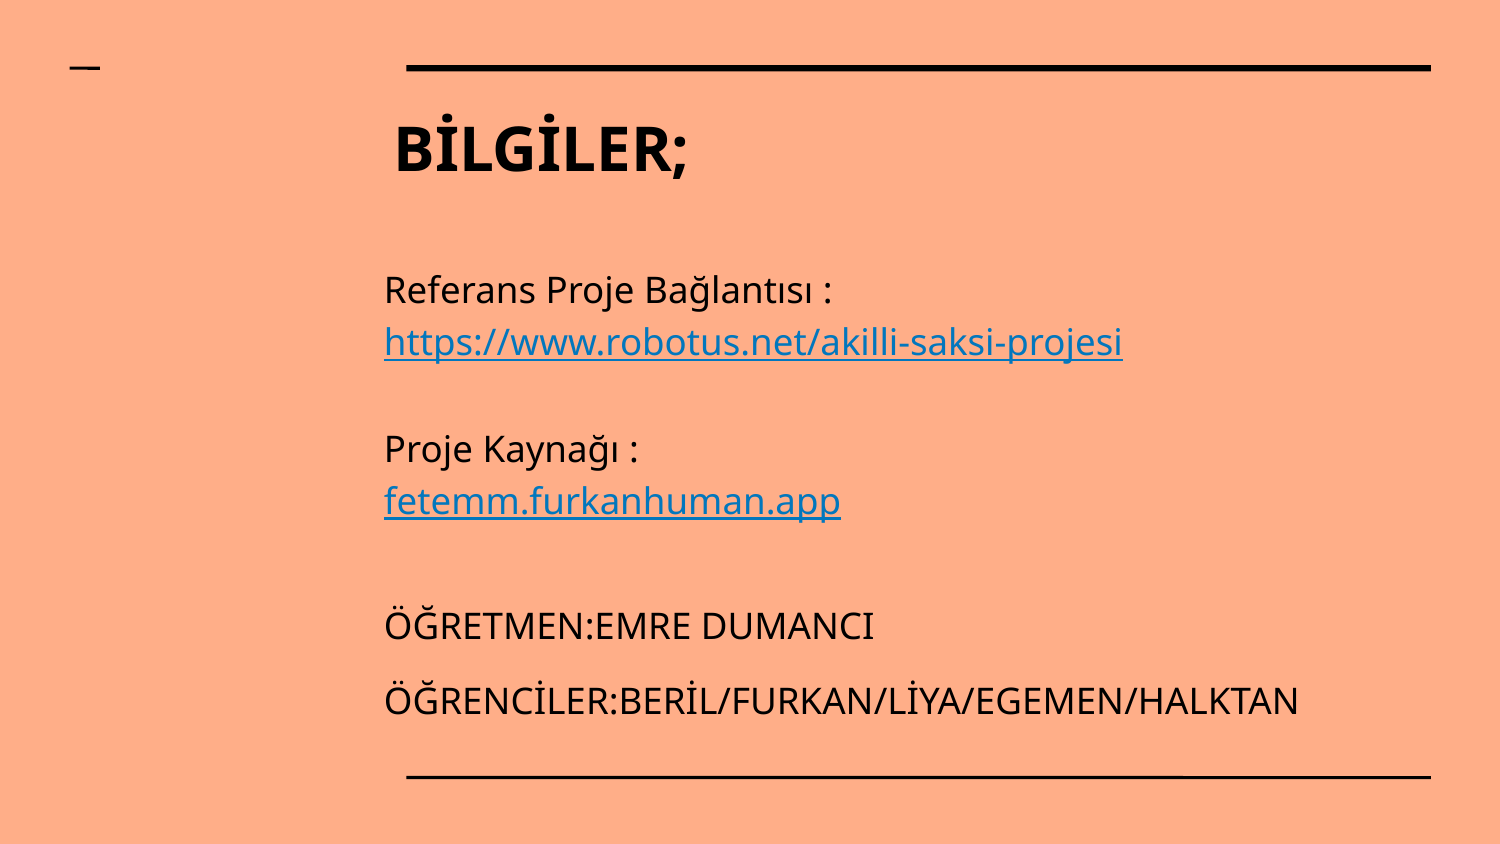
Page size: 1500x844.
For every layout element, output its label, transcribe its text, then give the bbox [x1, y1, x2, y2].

title BİLGİLER; [393, 94, 1431, 199]
list Referans Proje Bağlantısı :https://www.robotus.net/akilli-saksi-projesi Proje Kaynağı : fetemm.furkanhuman.app ÖĞRETMEN:EMRE DUMANCI ÖĞRENCİLER:BERİL/FURKAN/LİYA/EGEMEN/HALKTAN [383, 245, 1421, 739]
